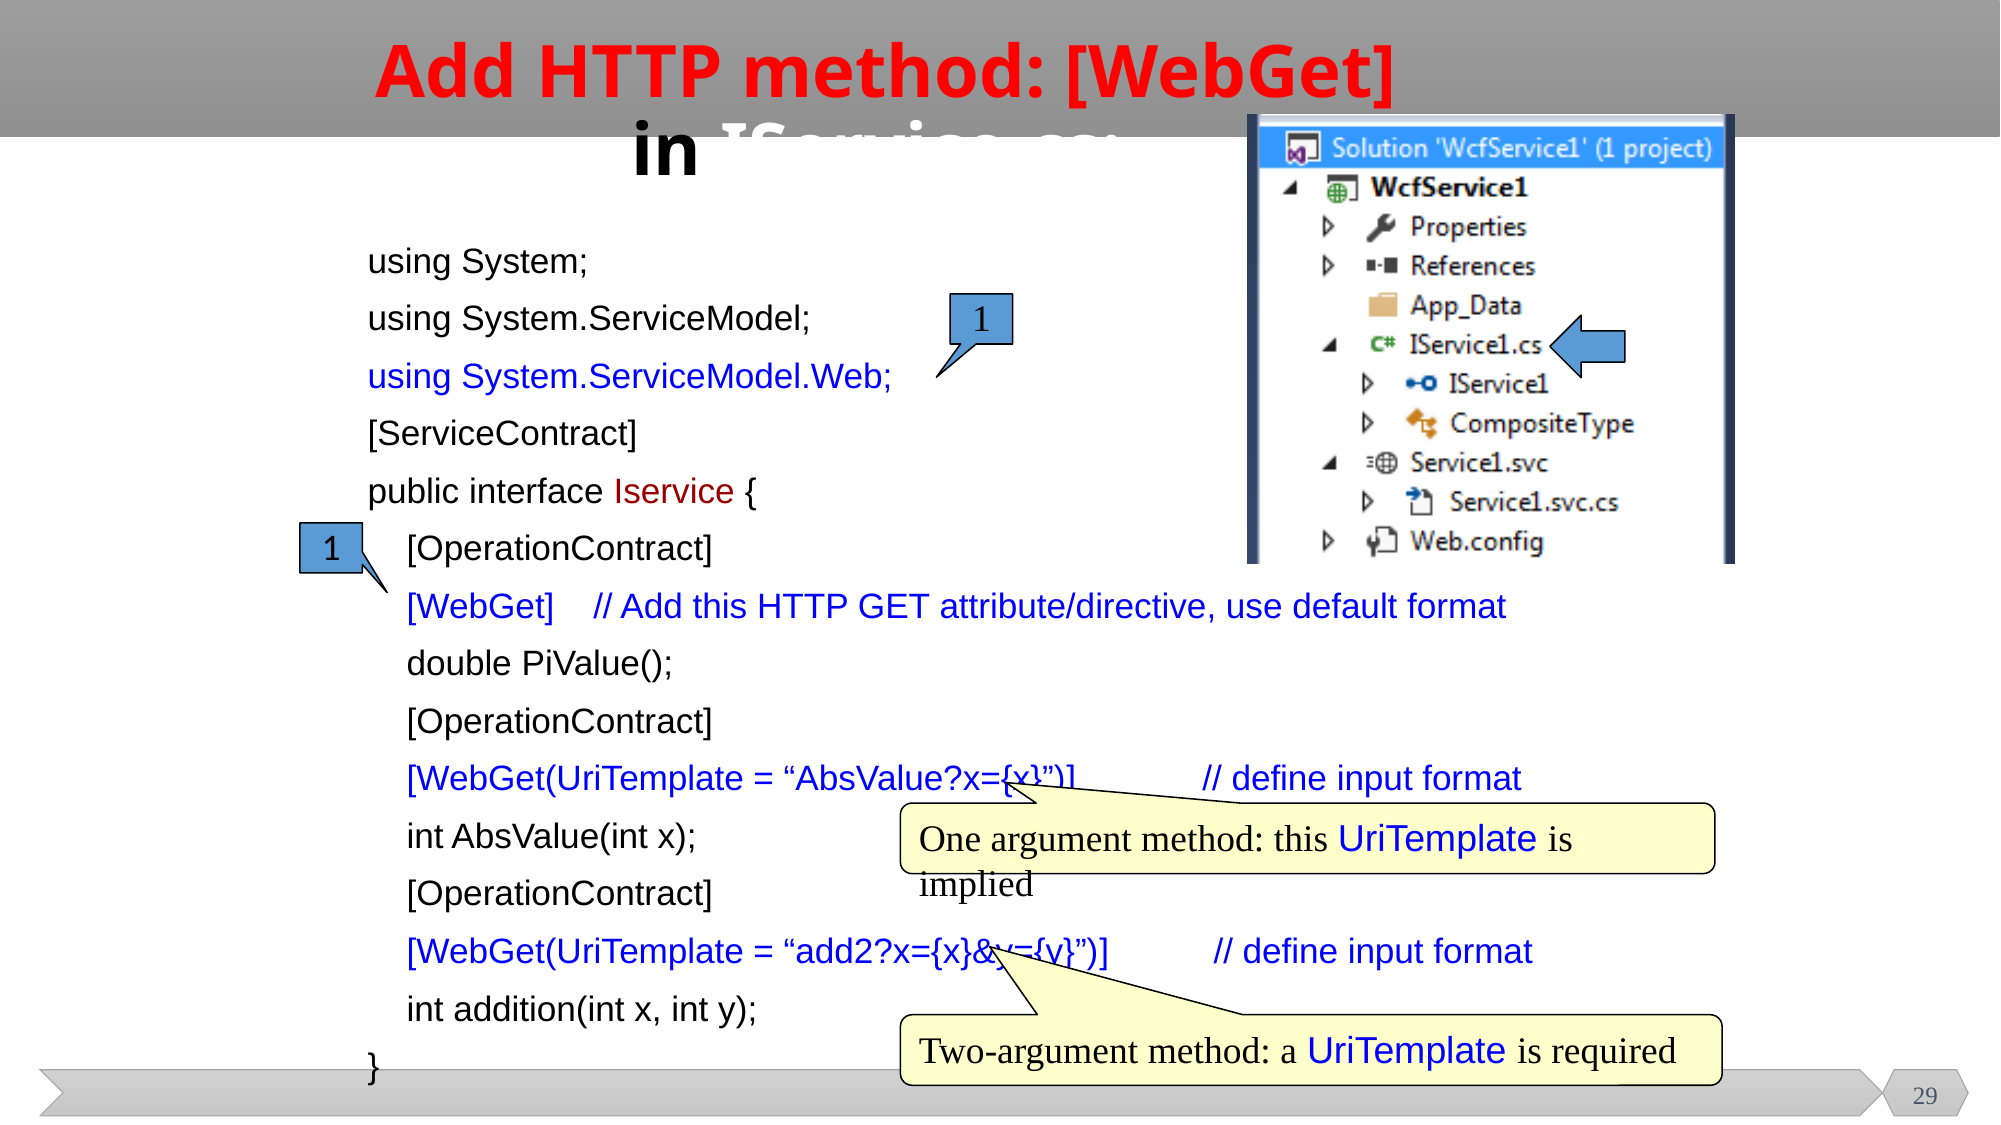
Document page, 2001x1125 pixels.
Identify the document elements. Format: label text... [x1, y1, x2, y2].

slide_number 29 [1882, 1065, 1969, 1125]
list using System; using System.ServiceModel; using System.ServiceModel.Web; [ServiceContract] public interface Iservice { [OperationContract] [WebGet] // Add this HTTP GET attribute/directive, use default format double PiValue(); [OperationContract] [WebGet(UriTemplate = “AbsValue?x={x}”)] // define input format int AbsValue(int x); [OperationContract] [WebGet(UriTemplate = “add2?x={x}&y={y}”)] // define input format int addition(int x, int y); } [352, 235, 1710, 1098]
title Add HTTP method: [WebGet] in IService.cs: [359, 25, 1414, 202]
text_box 1 [936, 293, 1013, 378]
text_box One argument method: this UriTemplate is implied [900, 782, 1715, 874]
picture [1247, 114, 1735, 565]
text_box 1 [299, 522, 388, 593]
text_box Two-argument method: a UriTemplate is required [900, 946, 1723, 1086]
